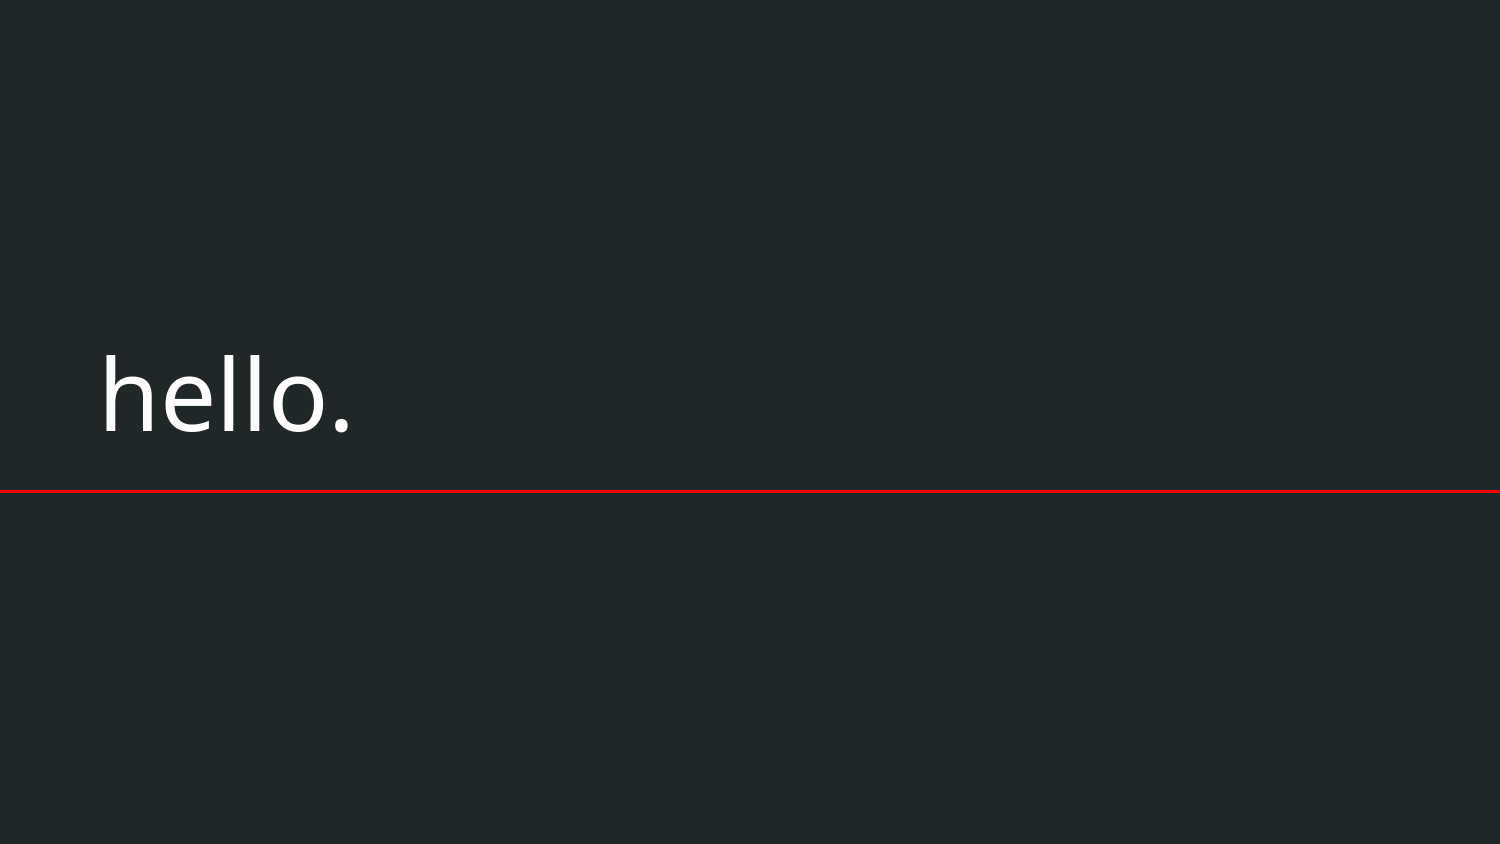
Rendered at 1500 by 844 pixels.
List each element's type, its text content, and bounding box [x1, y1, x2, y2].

title hello. [83, 206, 1417, 467]
